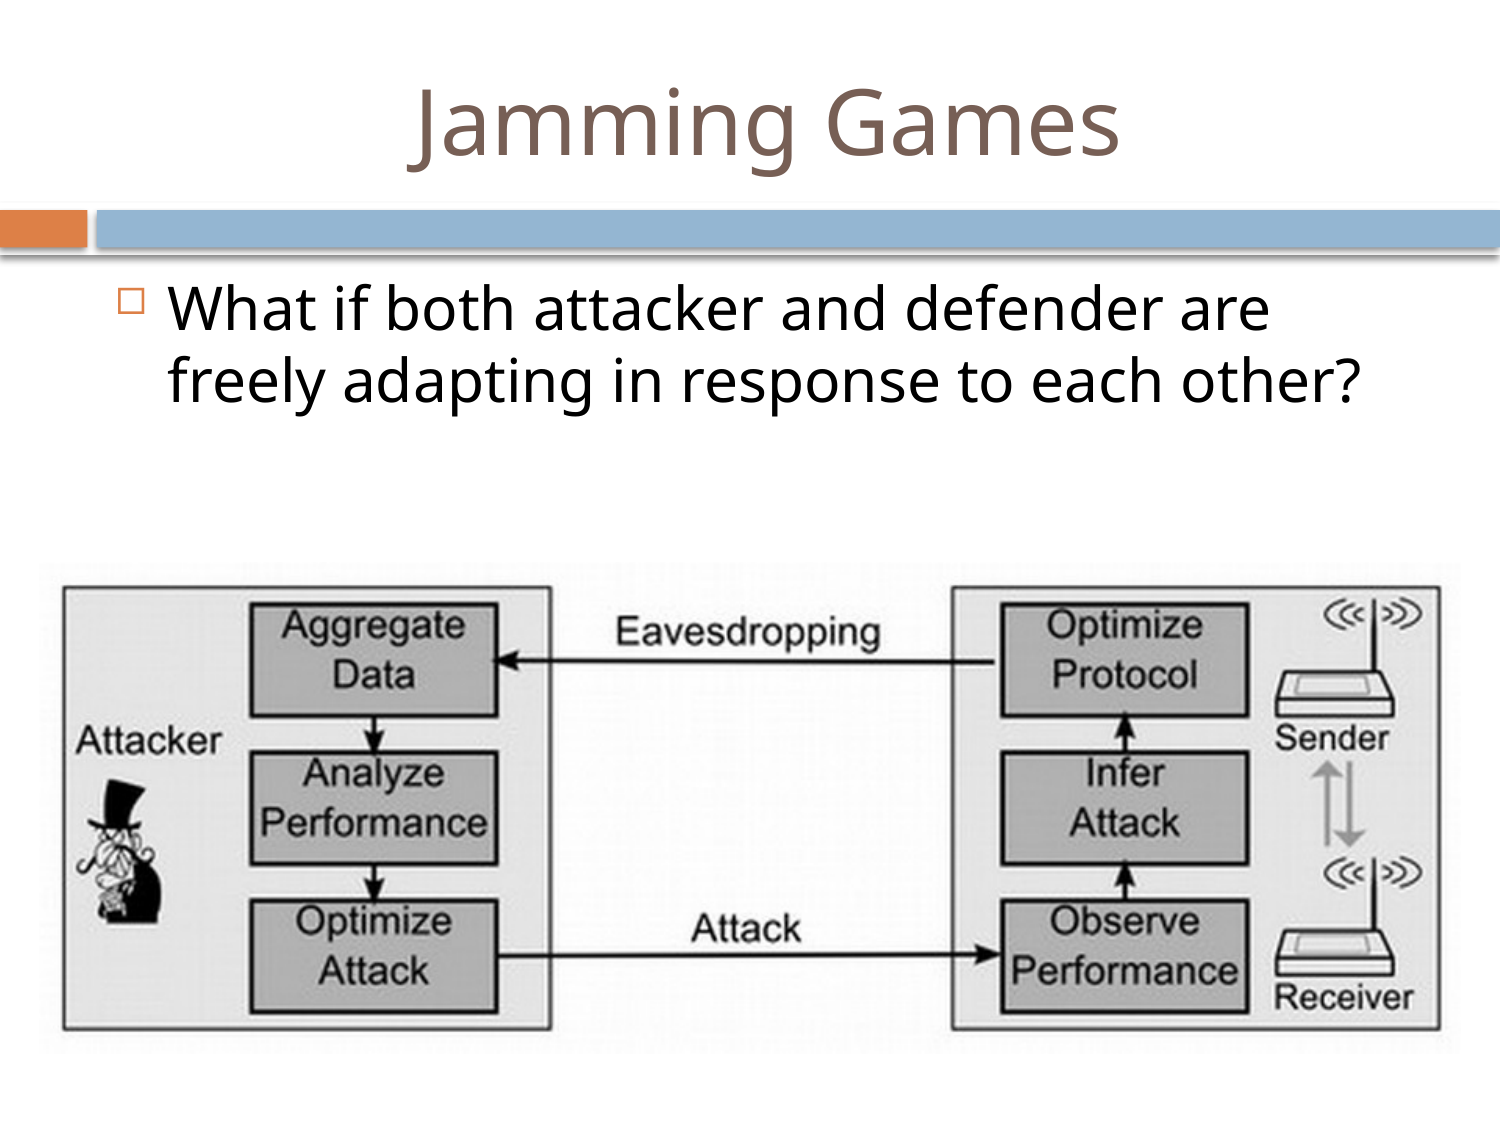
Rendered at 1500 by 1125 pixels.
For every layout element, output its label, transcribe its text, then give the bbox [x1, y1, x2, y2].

title Jamming Games [100, 37, 1438, 200]
list What if both attacker and defender are freely adapting in response to each other? [100, 262, 1438, 488]
picture [38, 562, 1462, 1054]
